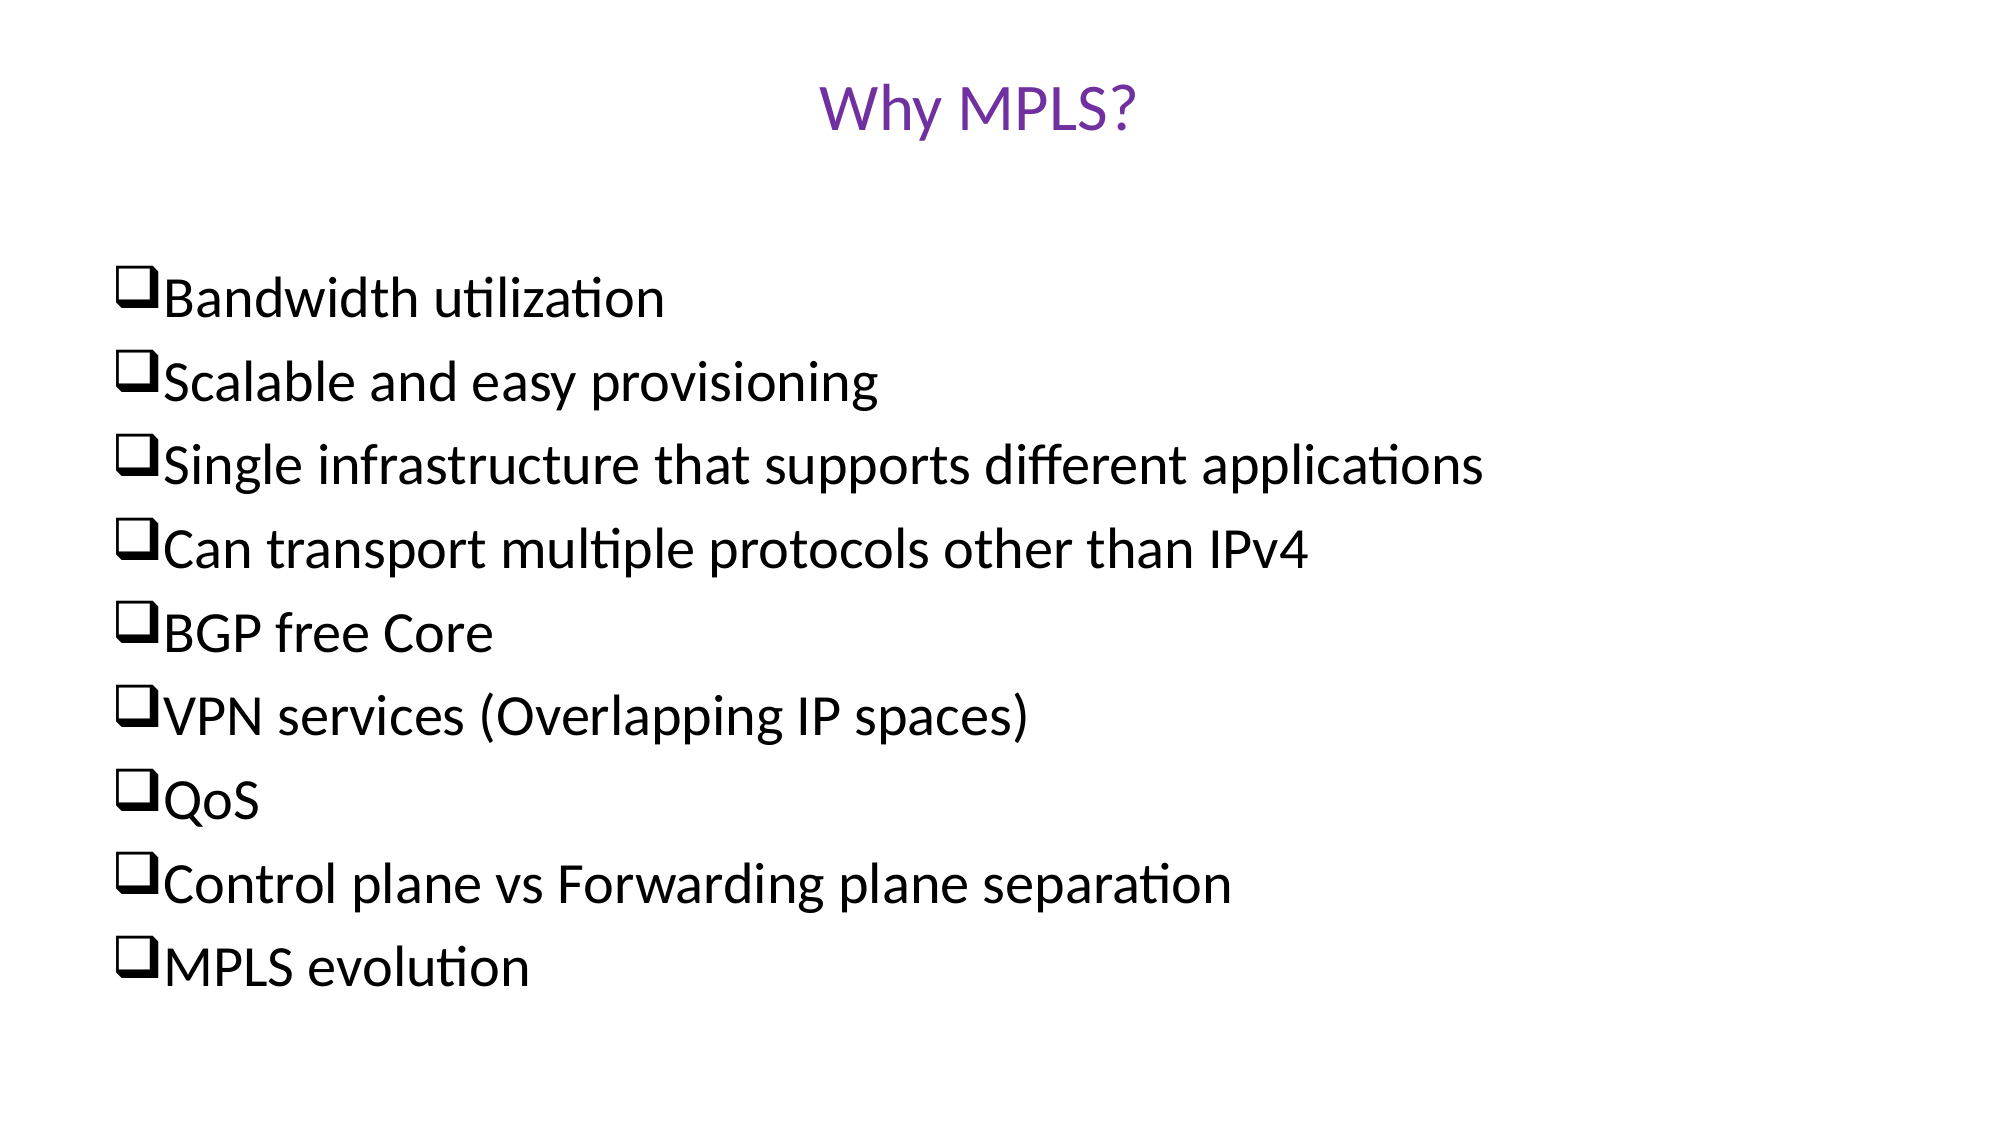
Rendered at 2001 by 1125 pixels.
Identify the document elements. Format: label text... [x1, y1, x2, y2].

list Bandwidth utilization Scalable and easy provisioning Single infrastructure that supports different applications Can transport multiple protocols other than IPv4 BGP free Core VPN services (Overlapping IP spaces) QoS Control plane vs Forwarding plane separation MPLS evolution [96, 259, 1863, 1014]
title Why MPLS? [116, 0, 1842, 218]
